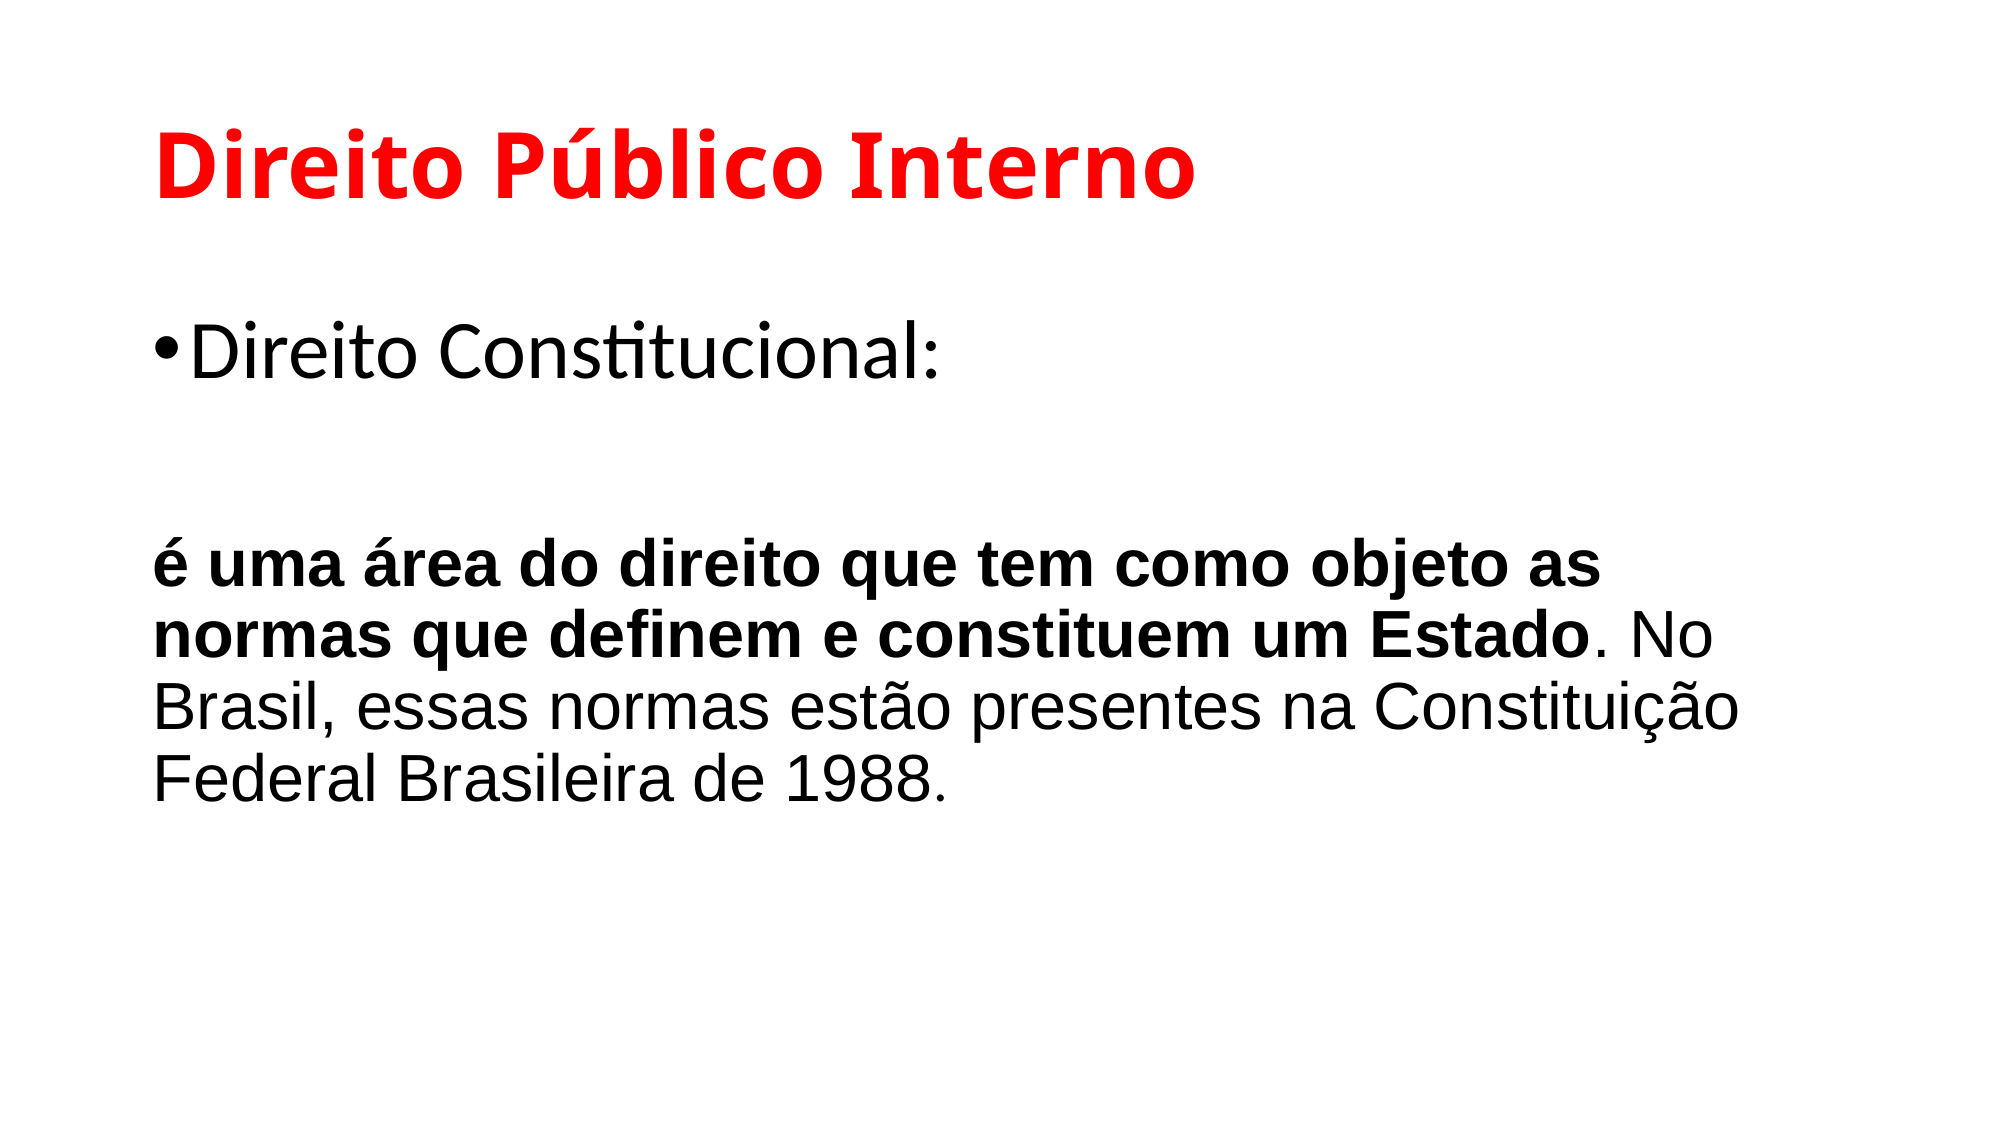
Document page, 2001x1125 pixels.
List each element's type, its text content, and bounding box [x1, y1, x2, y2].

title Direito Público Interno [137, 59, 1863, 278]
list Direito Constitucional: é uma área do direito que tem como objeto as normas que definem e constituem um Estado. No Brasil, essas normas estão presentes na Constituição Federal Brasileira de 1988. [137, 299, 1863, 1014]
